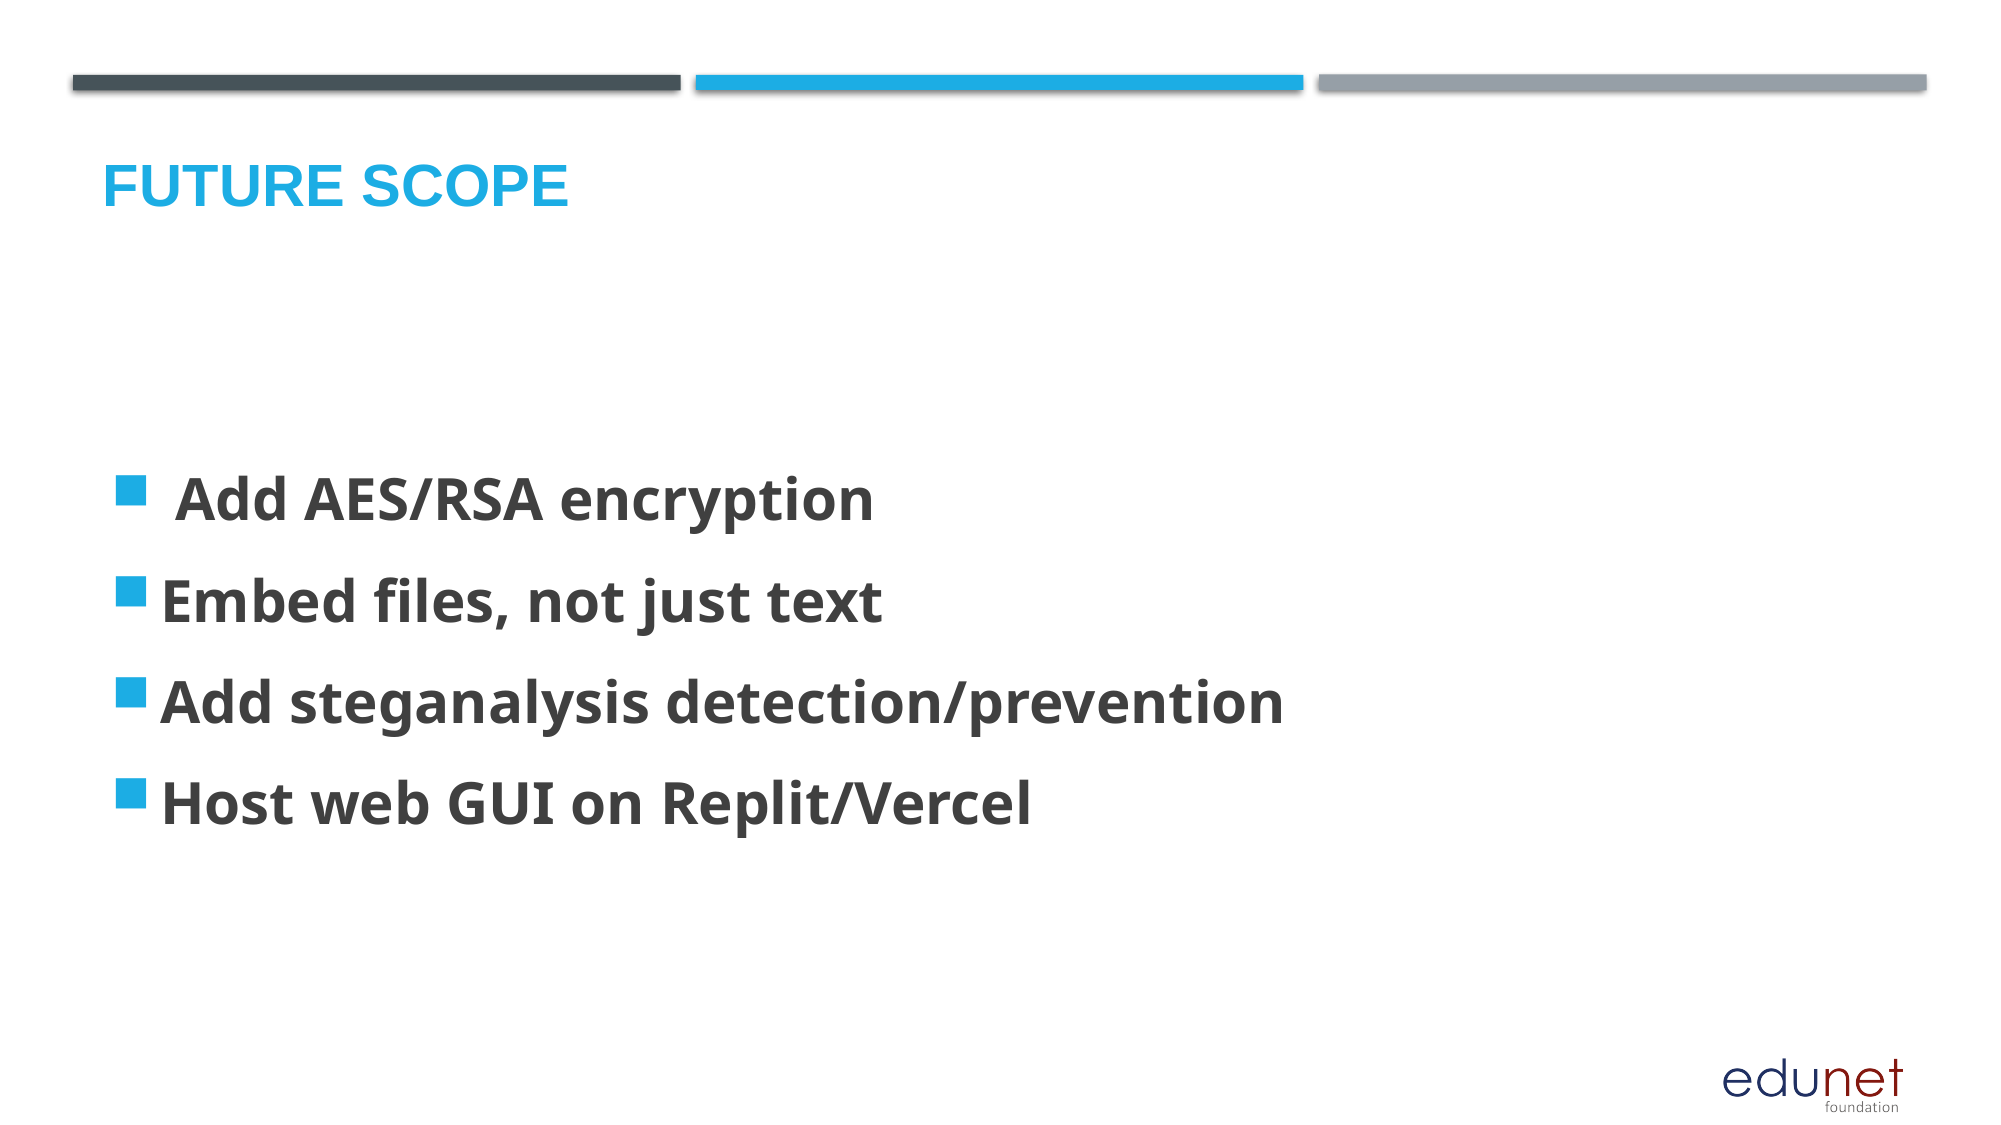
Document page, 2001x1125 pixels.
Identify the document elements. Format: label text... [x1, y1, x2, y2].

list Add AES/RSA encryption Embed files, not just text Add steganalysis detection/prevention Host web GUI on Replit/Vercel [95, 237, 1905, 981]
picture [1719, 1056, 1905, 1116]
text_box Future scope [87, 138, 1898, 226]
